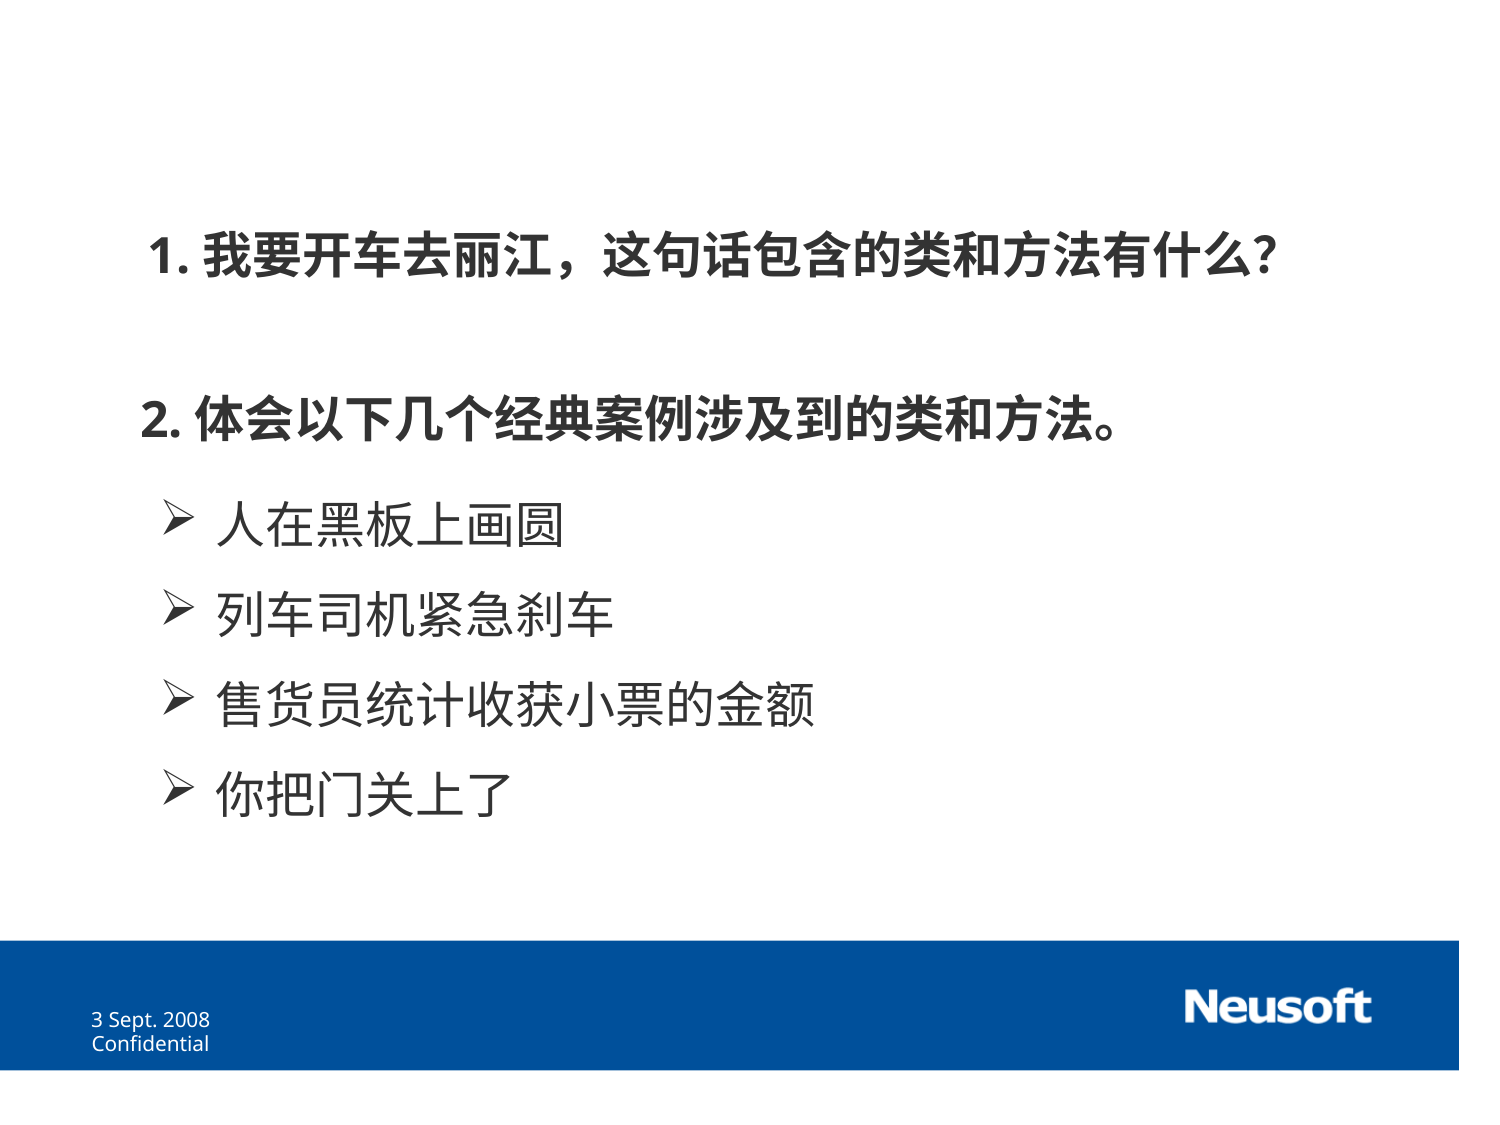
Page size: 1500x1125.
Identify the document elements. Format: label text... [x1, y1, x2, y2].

text_box 1.我要开车去丽江，这句话包含的类和方法有什么？ [132, 216, 1400, 291]
picture [1175, 978, 1381, 1033]
text_box 人在黑板上画圆 列车司机紧急刹车 售货员统计收获小票的金额 你把门关上了 [144, 456, 1270, 831]
text_box 2.体会以下几个经典案例涉及到的类和方法。 [125, 380, 1189, 456]
